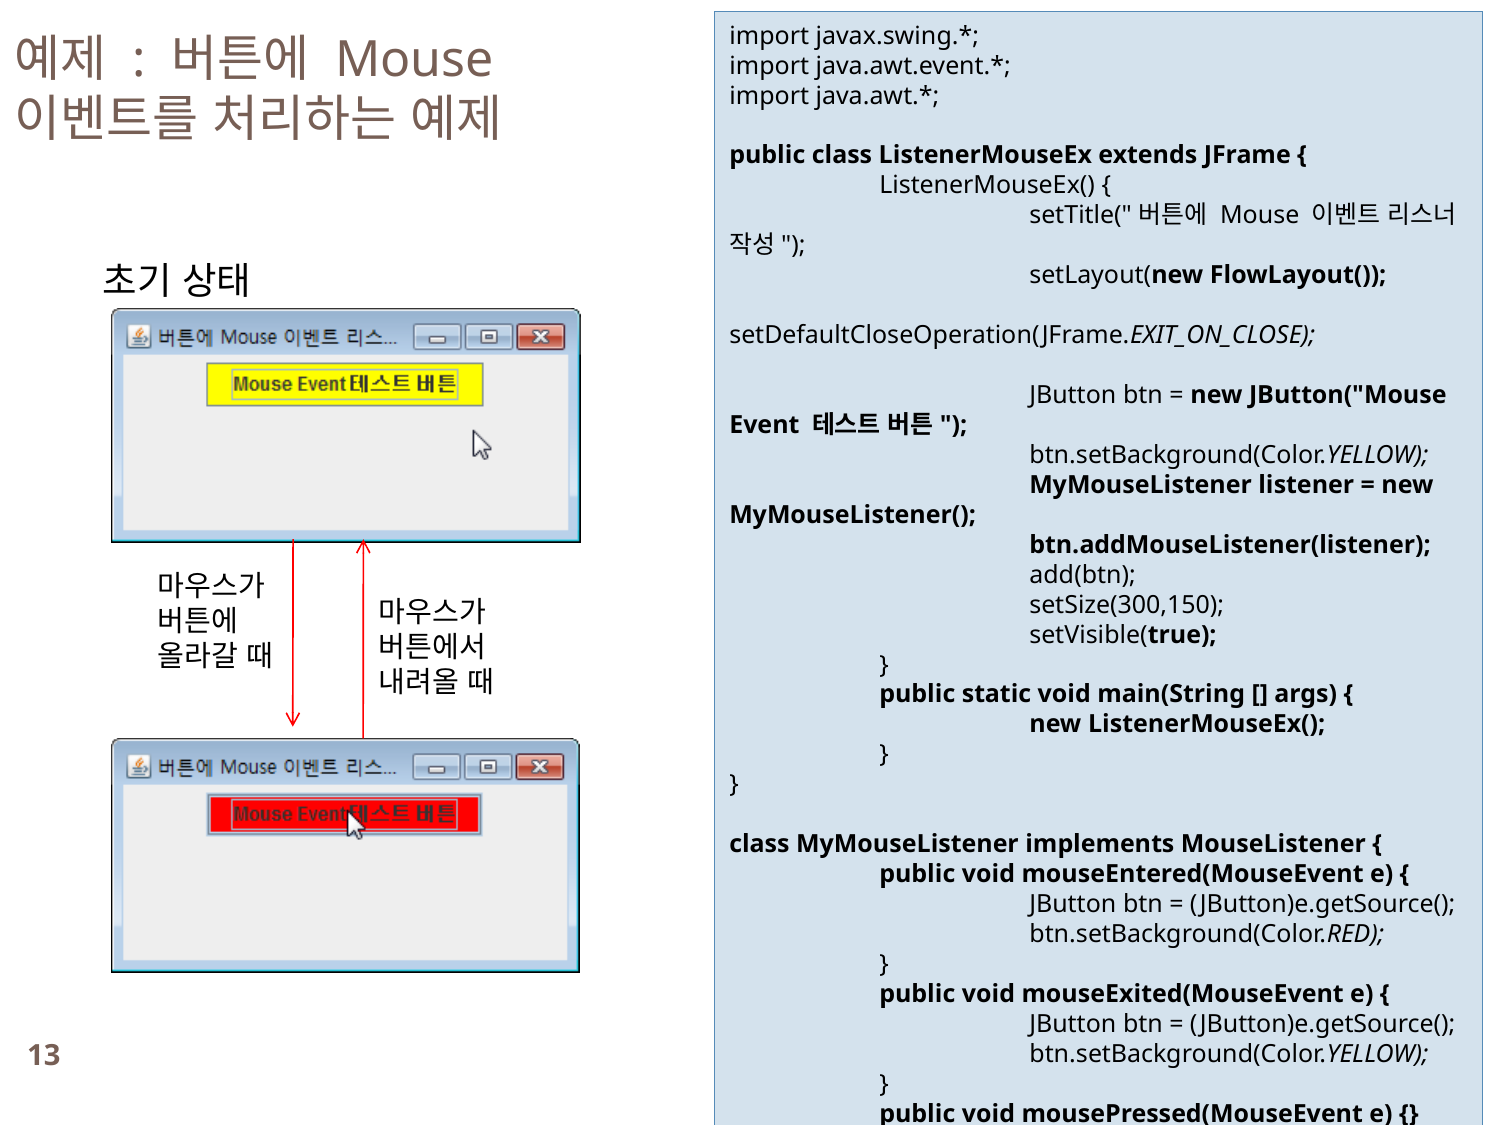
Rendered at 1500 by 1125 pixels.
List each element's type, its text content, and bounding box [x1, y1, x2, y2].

picture [111, 307, 581, 543]
text_box 초기 상태 [87, 250, 266, 310]
title 예제 : 버튼에 Mouse 이벤트를 처리하는 예제 [0, 31, 668, 143]
slide_number 13 [0, 1025, 88, 1088]
picture [110, 738, 581, 974]
text_box 마우스가 버튼에서 내려올 때 [363, 585, 540, 706]
text_box 마우스가 버튼에 올라갈 때 [143, 560, 292, 680]
text_box import javax.swing.*; import java.awt.event.*; import java.awt.*; public class ListenerMouseEx extends JFrame { ListenerMouseEx() { setTitle("버튼에 Mouse 이벤트 리스너 작성"); setLayout(new FlowLayout()); setDefaultCloseOperation(JFrame.EXIT_ON_CLOSE); JButton btn = new JButton("Mouse Event 테스트 버튼"); btn.setBackground(Color.YELLOW); MyMouseListener listener = new MyMouseListener(); btn.addMouseListener(listener); add(btn); setSize(300,150); setVisible(true); } public static void main(String [] args) { new ListenerMouseEx(); } } class MyMouseListener implements MouseListener { public void mouseEntered(MouseEvent e) { JButton btn = (JButton)e.getSource(); btn.setBackground(Color.RED); } public void mouseExited(MouseEvent e) { JButton btn = (JButton)e.getSource(); btn.setBackground(Color.YELLOW); } public void mousePressed(MouseEvent e) {} public void mouseReleased(MouseEvent e) {} public void mouseClicked(MouseEvent e) {} } [714, 11, 1483, 1125]
